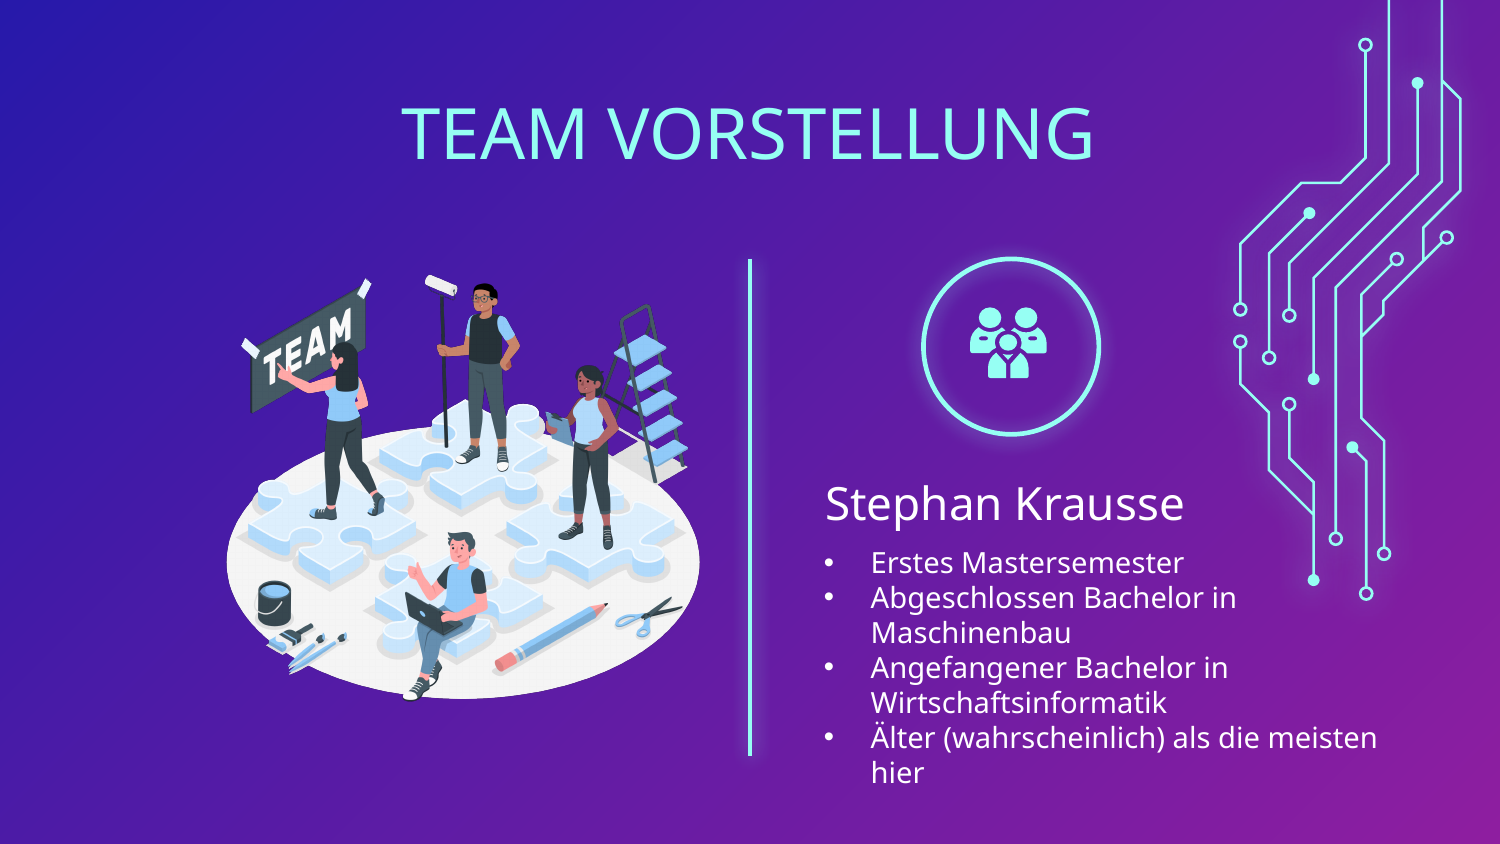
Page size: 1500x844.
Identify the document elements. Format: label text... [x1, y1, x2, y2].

picture [222, 251, 704, 734]
subtitle Stephan Krausse [809, 475, 1202, 533]
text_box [969, 307, 1047, 379]
text_box [923, 258, 1099, 435]
title TEAM VORSTELLUNG [116, 88, 1227, 183]
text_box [1232, 0, 1462, 602]
subtitle Erstes Mastersemester Abgeschlossen Bachelor in Maschinenbau Angefangener Bachelor in Wirtschaftsinformatik Älter (wahrscheinlich) als die meisten hier [823, 544, 1387, 807]
